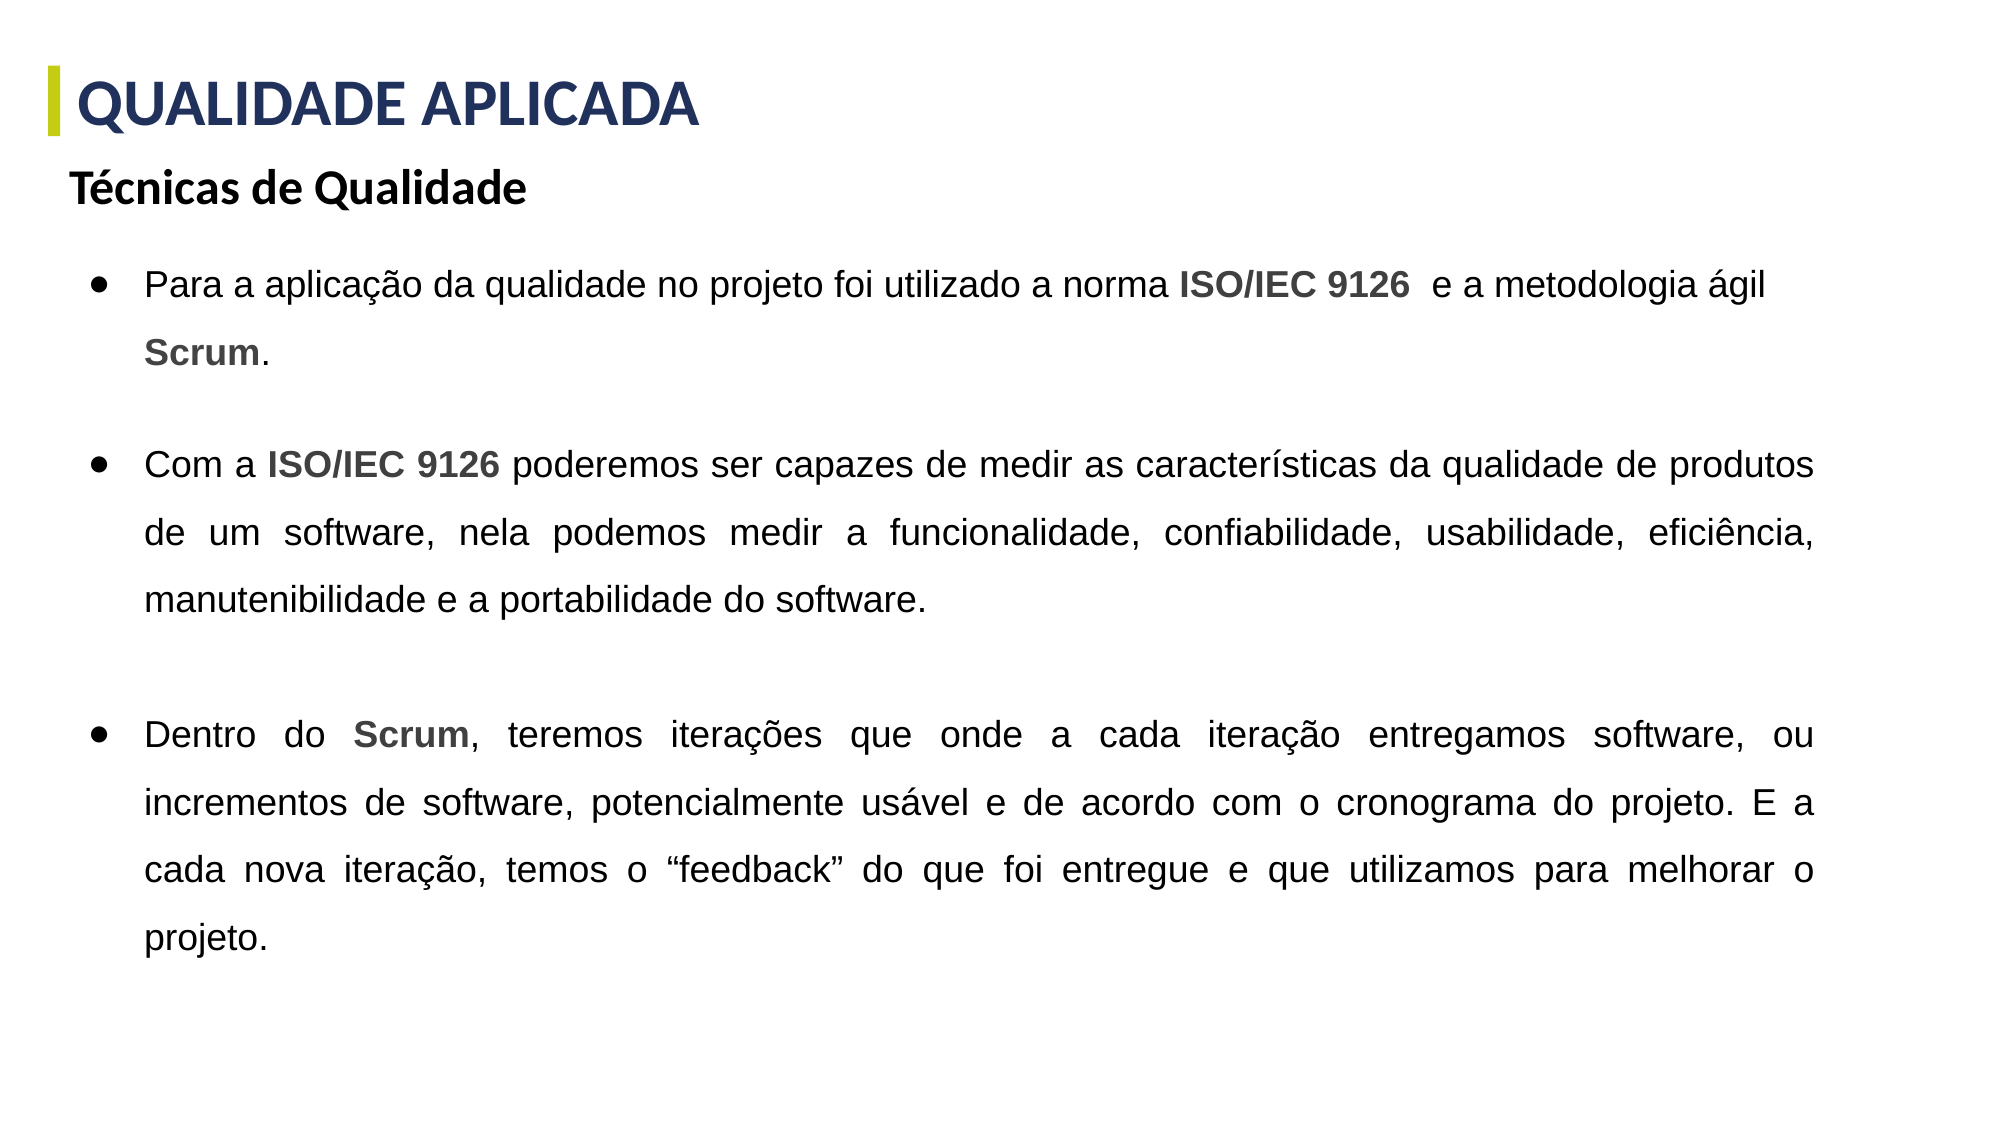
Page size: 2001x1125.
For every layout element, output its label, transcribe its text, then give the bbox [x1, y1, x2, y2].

text_box QUALIDADE APLICADA [62, 50, 722, 146]
text_box [48, 65, 61, 137]
text_box Para a aplicação da qualidade no projeto foi utilizado a norma ISO/IEC 9126 e a metodologia ágil Scrum. Com a ISO/IEC 9126 poderemos ser capazes de medir as características da qualidade de produtos de um software, nela podemos medir a funcionalidade, confiabilidade, usabilidade, eficiência, manutenibilidade e a portabilidade do software. Dentro do Scrum, teremos iterações que onde a cada iteração entregamos software, ou incrementos de software, potencialmente usável e de acordo com o cronograma do projeto. E a cada nova iteração, temos o “feedback” do que foi entregue e que utilizamos para melhorar o projeto. [54, 222, 1830, 973]
text_box Técnicas de Qualidade [54, 146, 1953, 222]
